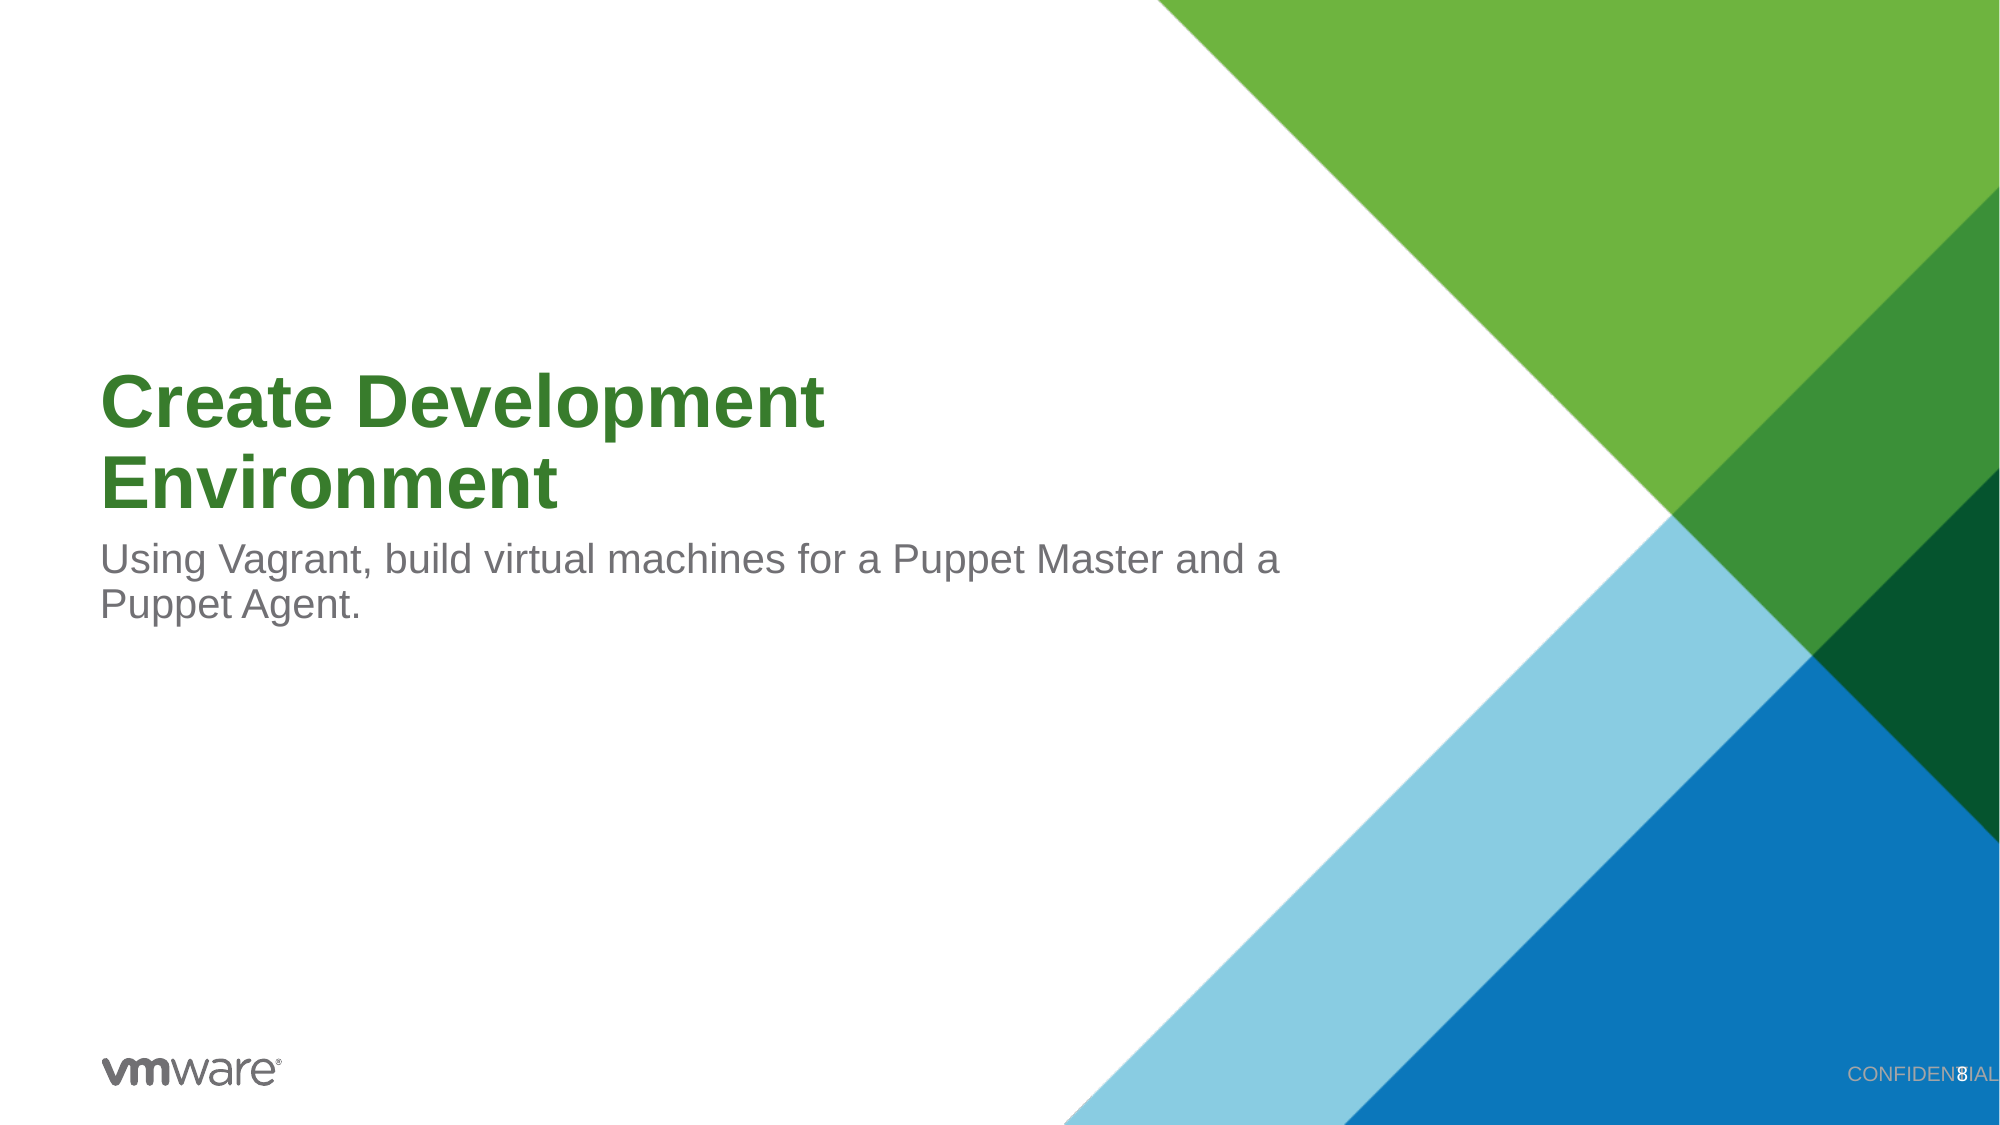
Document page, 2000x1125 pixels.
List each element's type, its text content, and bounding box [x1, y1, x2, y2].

slide_number 8 [1925, 1060, 2000, 1085]
list Using Vagrant, build virtual machines for a Puppet Master and a Puppet Agent. [99, 537, 1300, 638]
picture [1064, 0, 2000, 1125]
footer CONFIDENTIAL [1149, 1060, 1925, 1085]
title Create Development Environment [100, 275, 1301, 525]
